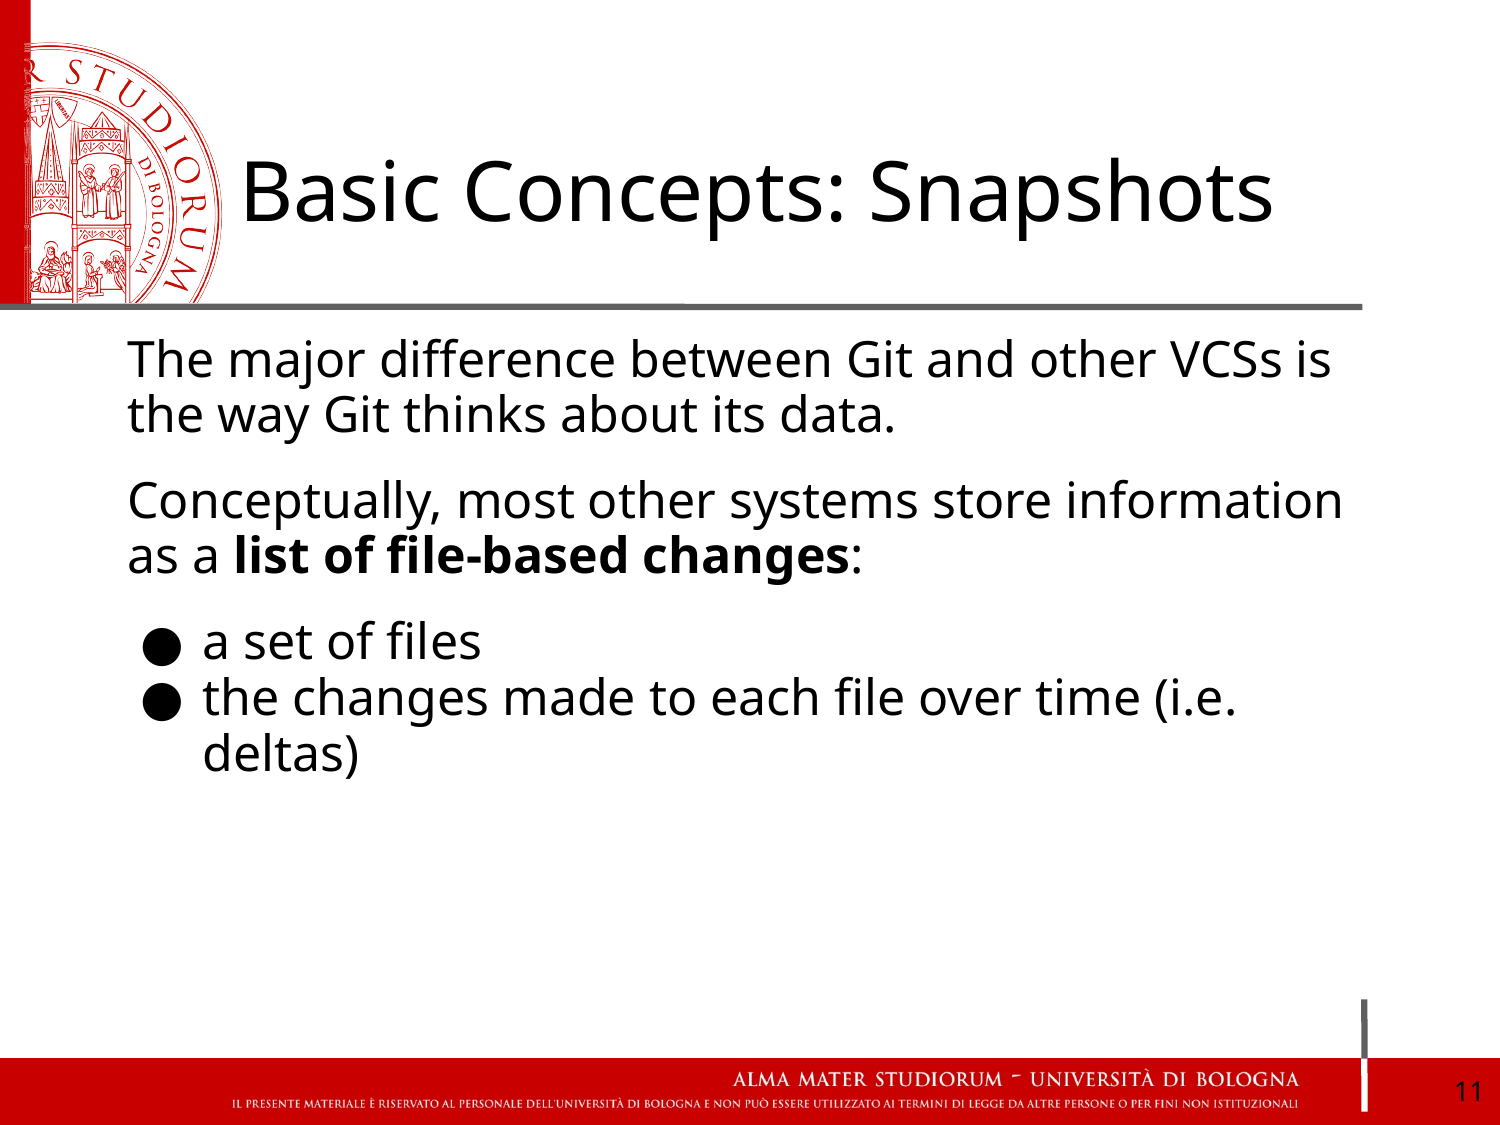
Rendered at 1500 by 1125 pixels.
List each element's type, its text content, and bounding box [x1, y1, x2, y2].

title Basic Concepts: Snapshots [224, 99, 1388, 288]
picture [0, 1058, 1410, 1125]
slide_number ‹#› [1410, 1058, 1500, 1125]
list The major difference between Git and other VCSs is the way Git thinks about its data. Conceptually, most other systems store information as a list of file-based changes: a set of files the changes made to each file over time (i.e. deltas) [112, 324, 1388, 1000]
picture [24, 37, 231, 303]
